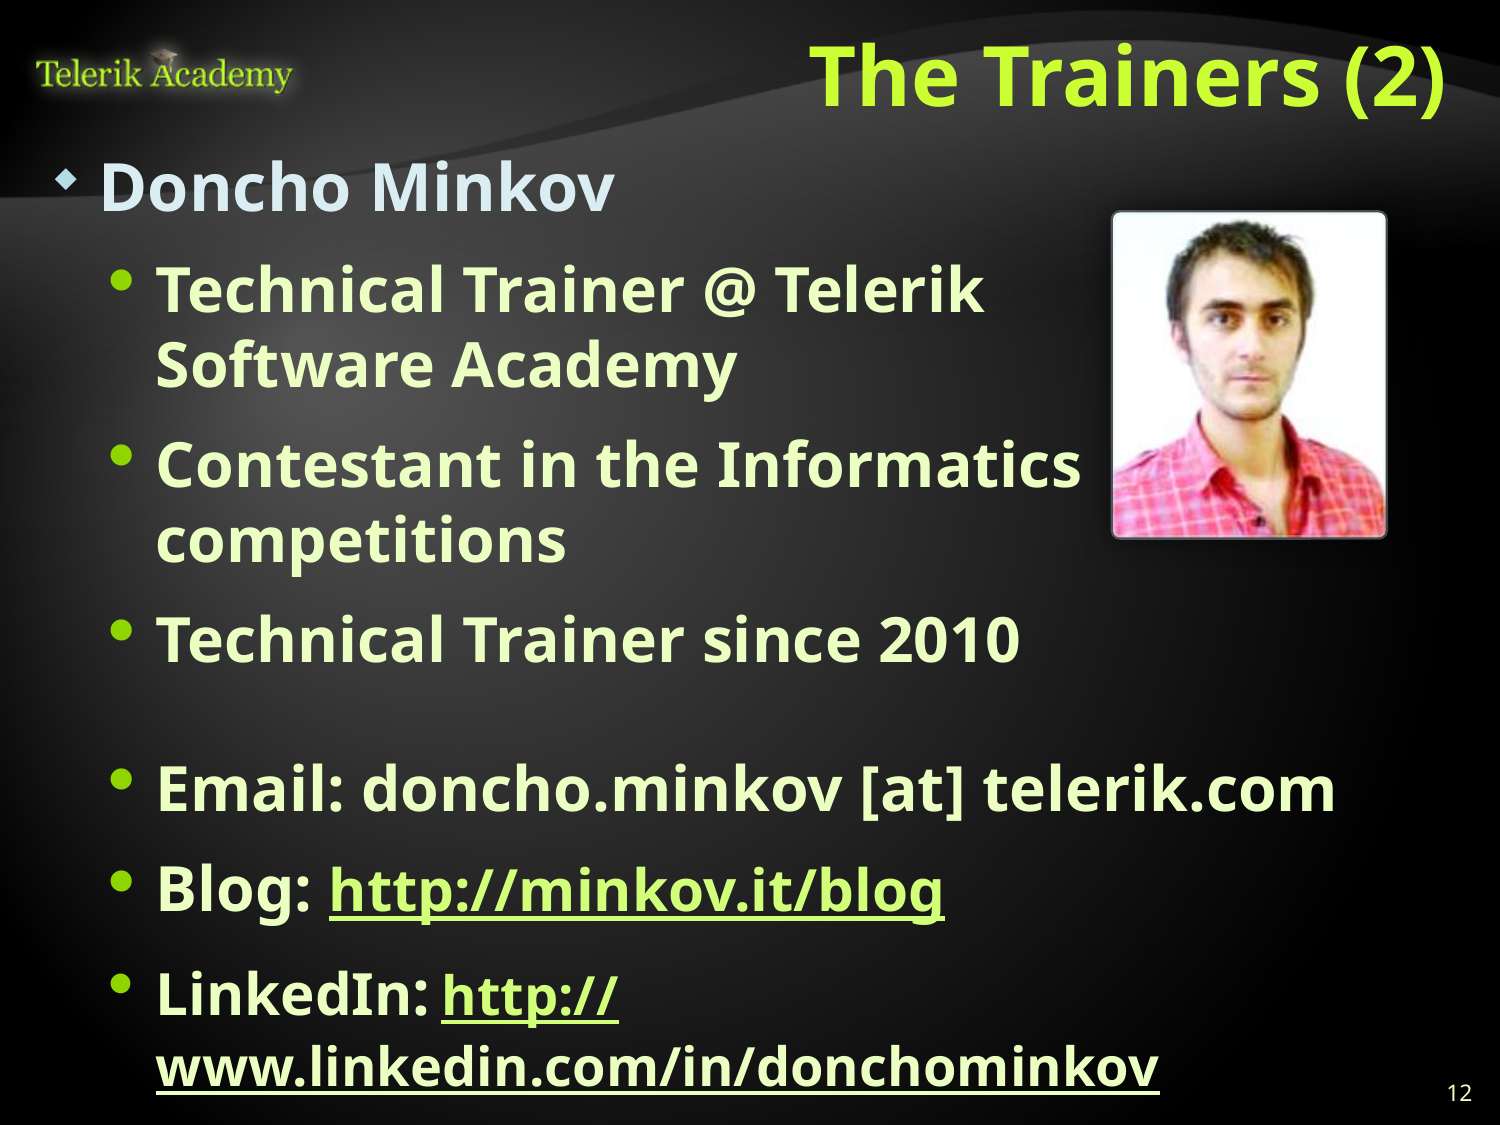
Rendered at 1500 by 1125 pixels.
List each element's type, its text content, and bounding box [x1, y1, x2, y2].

title The Trainers (2) [299, 12, 1463, 137]
picture [0, 0, 1500, 1125]
list Doncho Minkov Technical Trainer @ Telerik Software Academy Contestant in the Informatics competitions Technical Trainer since 2010 Email: doncho.minkov [at] telerik.com Blog: http://minkov.it/blog LinkedIn: http://www.linkedin.com/in/donchominkov [37, 137, 1475, 1063]
slide_number 12 [1412, 1074, 1488, 1113]
